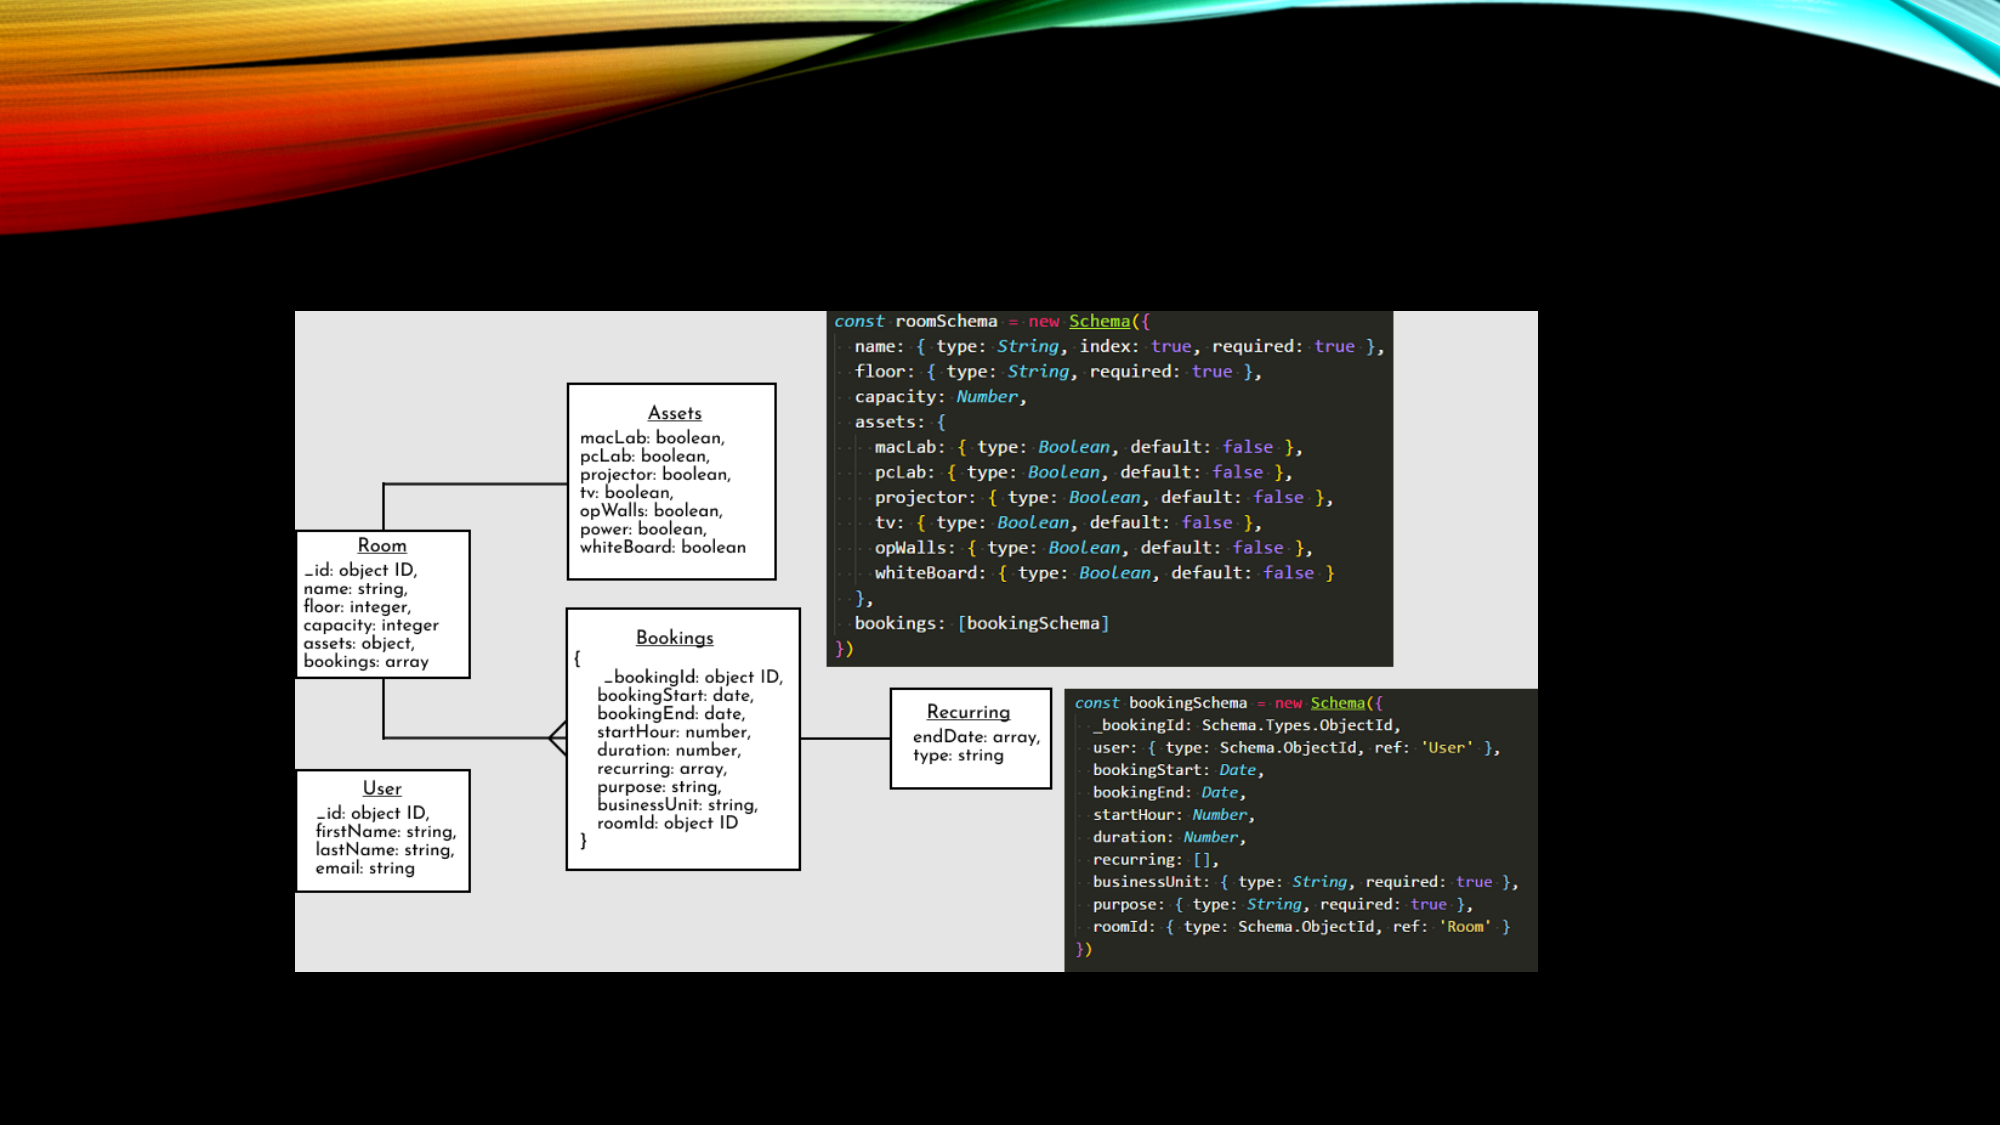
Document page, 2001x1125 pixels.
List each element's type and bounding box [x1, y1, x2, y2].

list [294, 311, 1538, 973]
picture [0, 0, 2000, 237]
